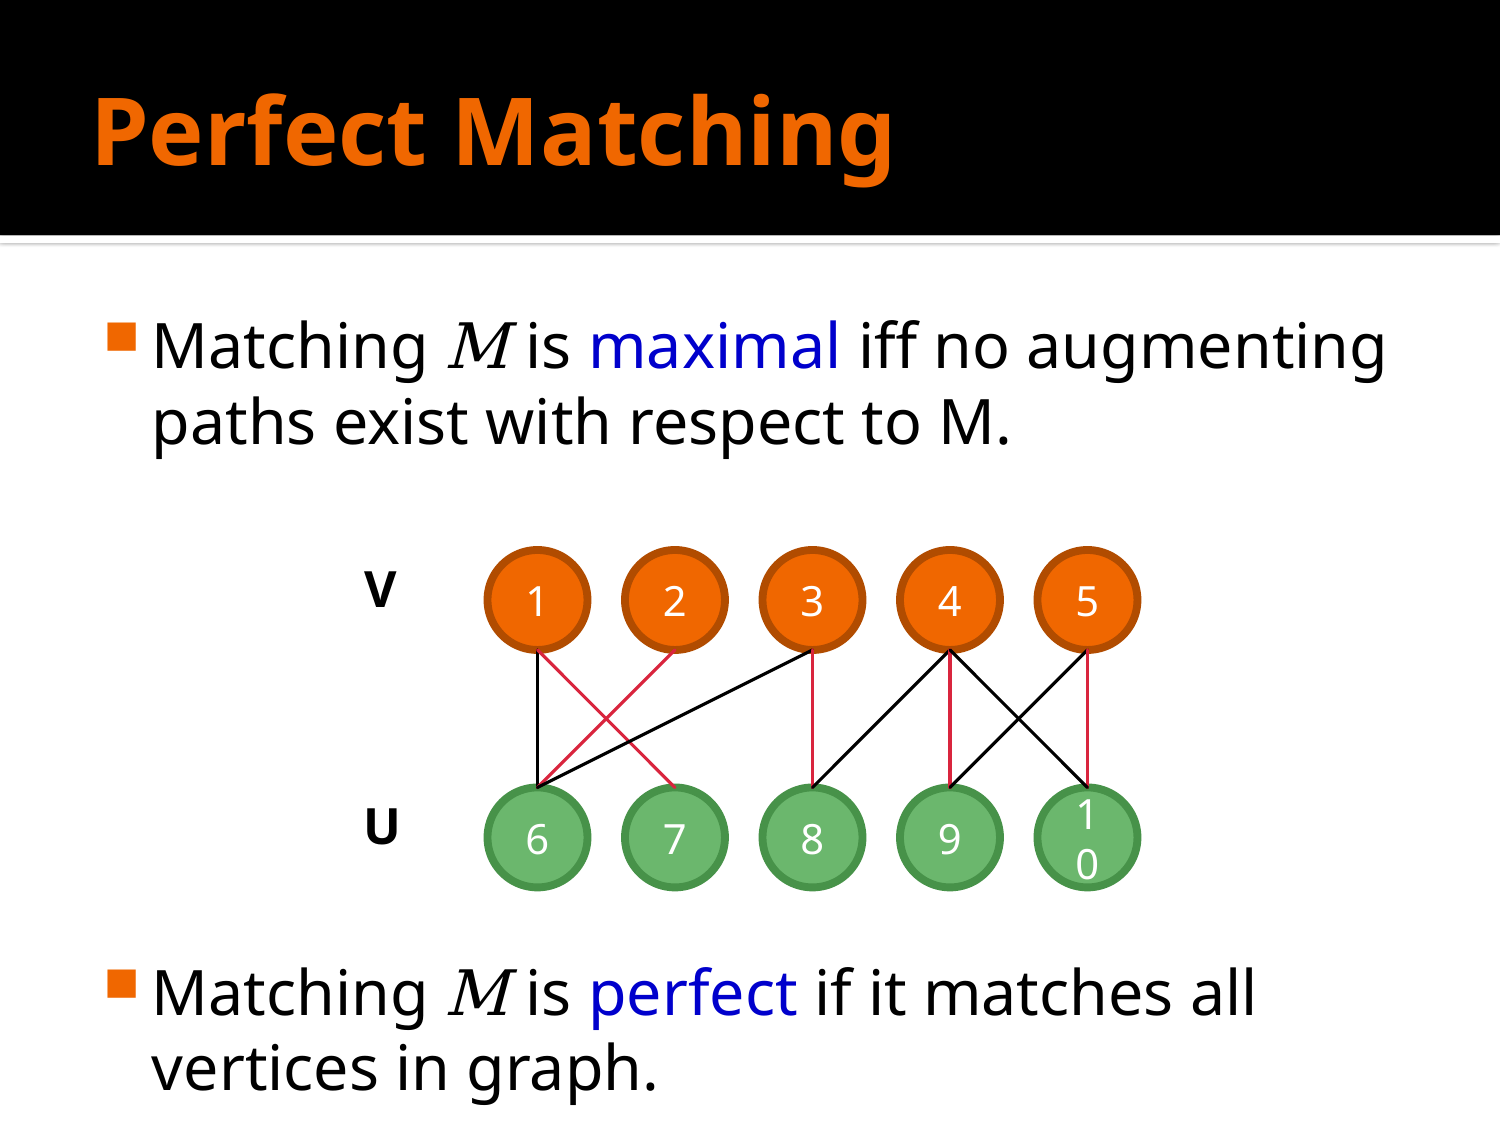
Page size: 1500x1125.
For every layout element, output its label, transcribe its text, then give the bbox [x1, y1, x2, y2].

text_box U [349, 786, 417, 862]
text_box 7 [621, 796, 729, 892]
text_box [949, 649, 1088, 788]
text_box 3 [758, 546, 867, 648]
text_box 2 [621, 546, 729, 648]
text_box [812, 649, 948, 788]
text_box 9 [896, 796, 1004, 892]
text_box 10 [1033, 784, 1142, 892]
title Perfect Matching [75, 25, 1425, 231]
text_box 8 [758, 796, 867, 892]
text_box 5 [1033, 546, 1142, 654]
text_box 4 [896, 546, 1004, 648]
text_box 6 [483, 784, 592, 892]
list Matching M is maximal iff no augmenting paths exist with respect to M. Matching M is perfect if it matches all vertices in graph. [75, 291, 1425, 1125]
text_box 1 [483, 546, 592, 654]
text_box V [350, 549, 413, 625]
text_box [537, 649, 811, 788]
